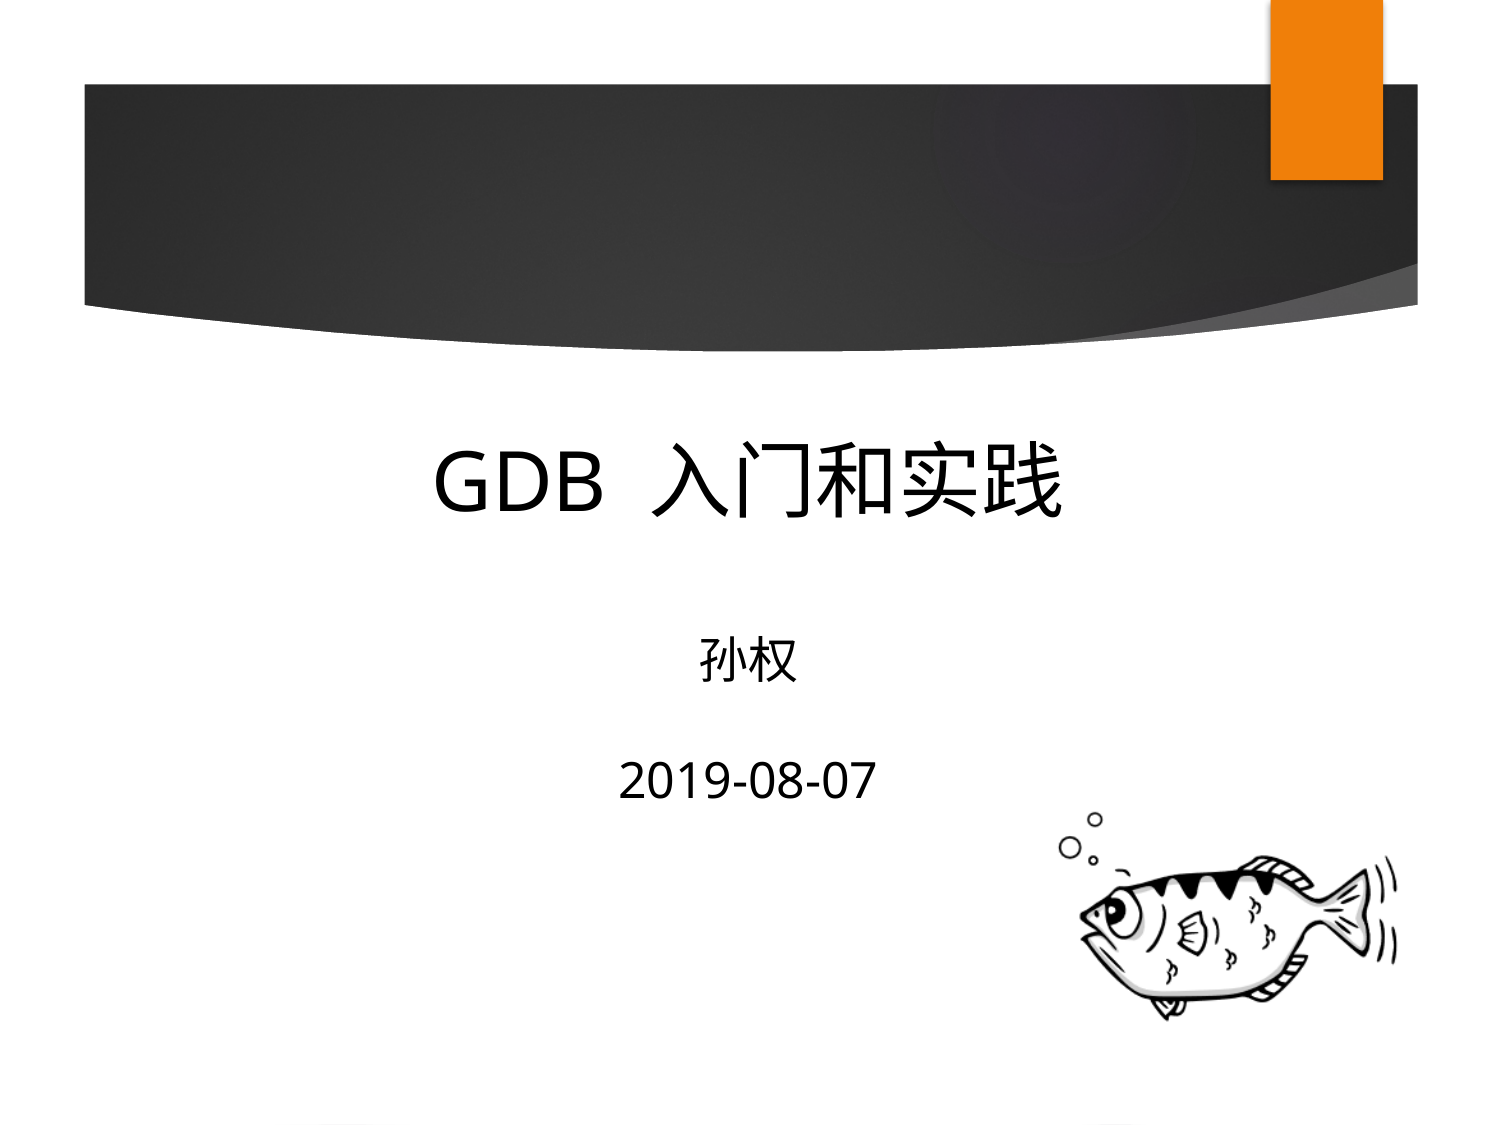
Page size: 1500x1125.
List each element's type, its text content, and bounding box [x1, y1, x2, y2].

text_box GDB 入门和实践 孙权 2019-08-07 [277, 420, 1220, 816]
picture [1045, 798, 1436, 1061]
